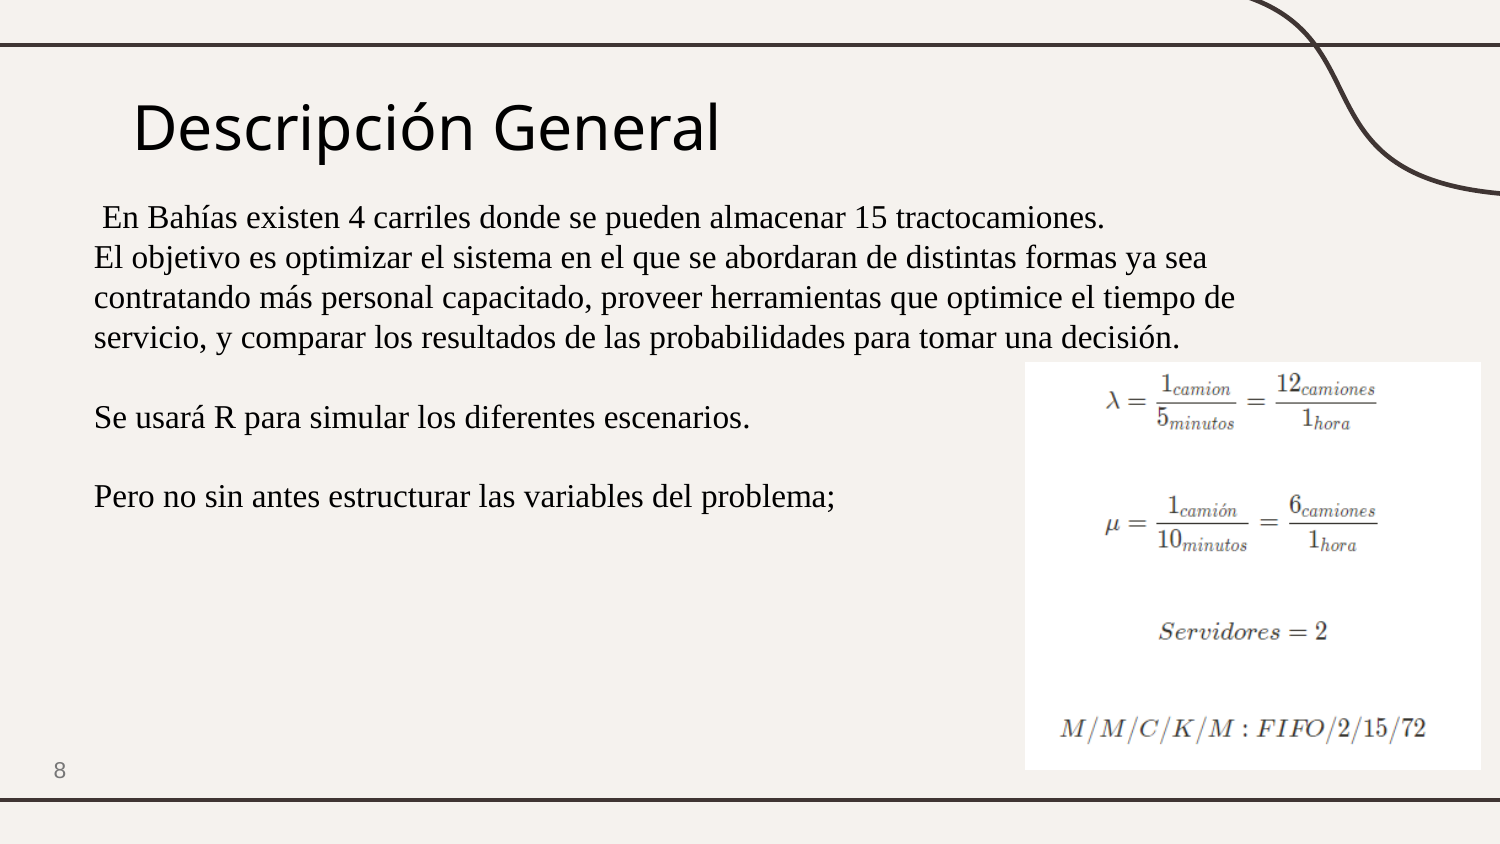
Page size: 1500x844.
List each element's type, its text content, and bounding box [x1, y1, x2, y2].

title Descripción General [116, 72, 890, 167]
text_box 8 [38, 747, 82, 791]
picture [1025, 362, 1481, 770]
list En Bahías existen 4 carriles donde se pueden almacenar 15 tractocamiones. El objetivo es optimizar el sistema en el que se abordaran de distintas formas ya sea contratando más personal capacitado, proveer herramientas que optimice el tiempo de servicio, y comparar los resultados de las probabilidades para tomar una decisión. Se usará R para simular los diferentes escenarios. Pero no sin antes estructurar las variables del problema; [60, 180, 1327, 721]
